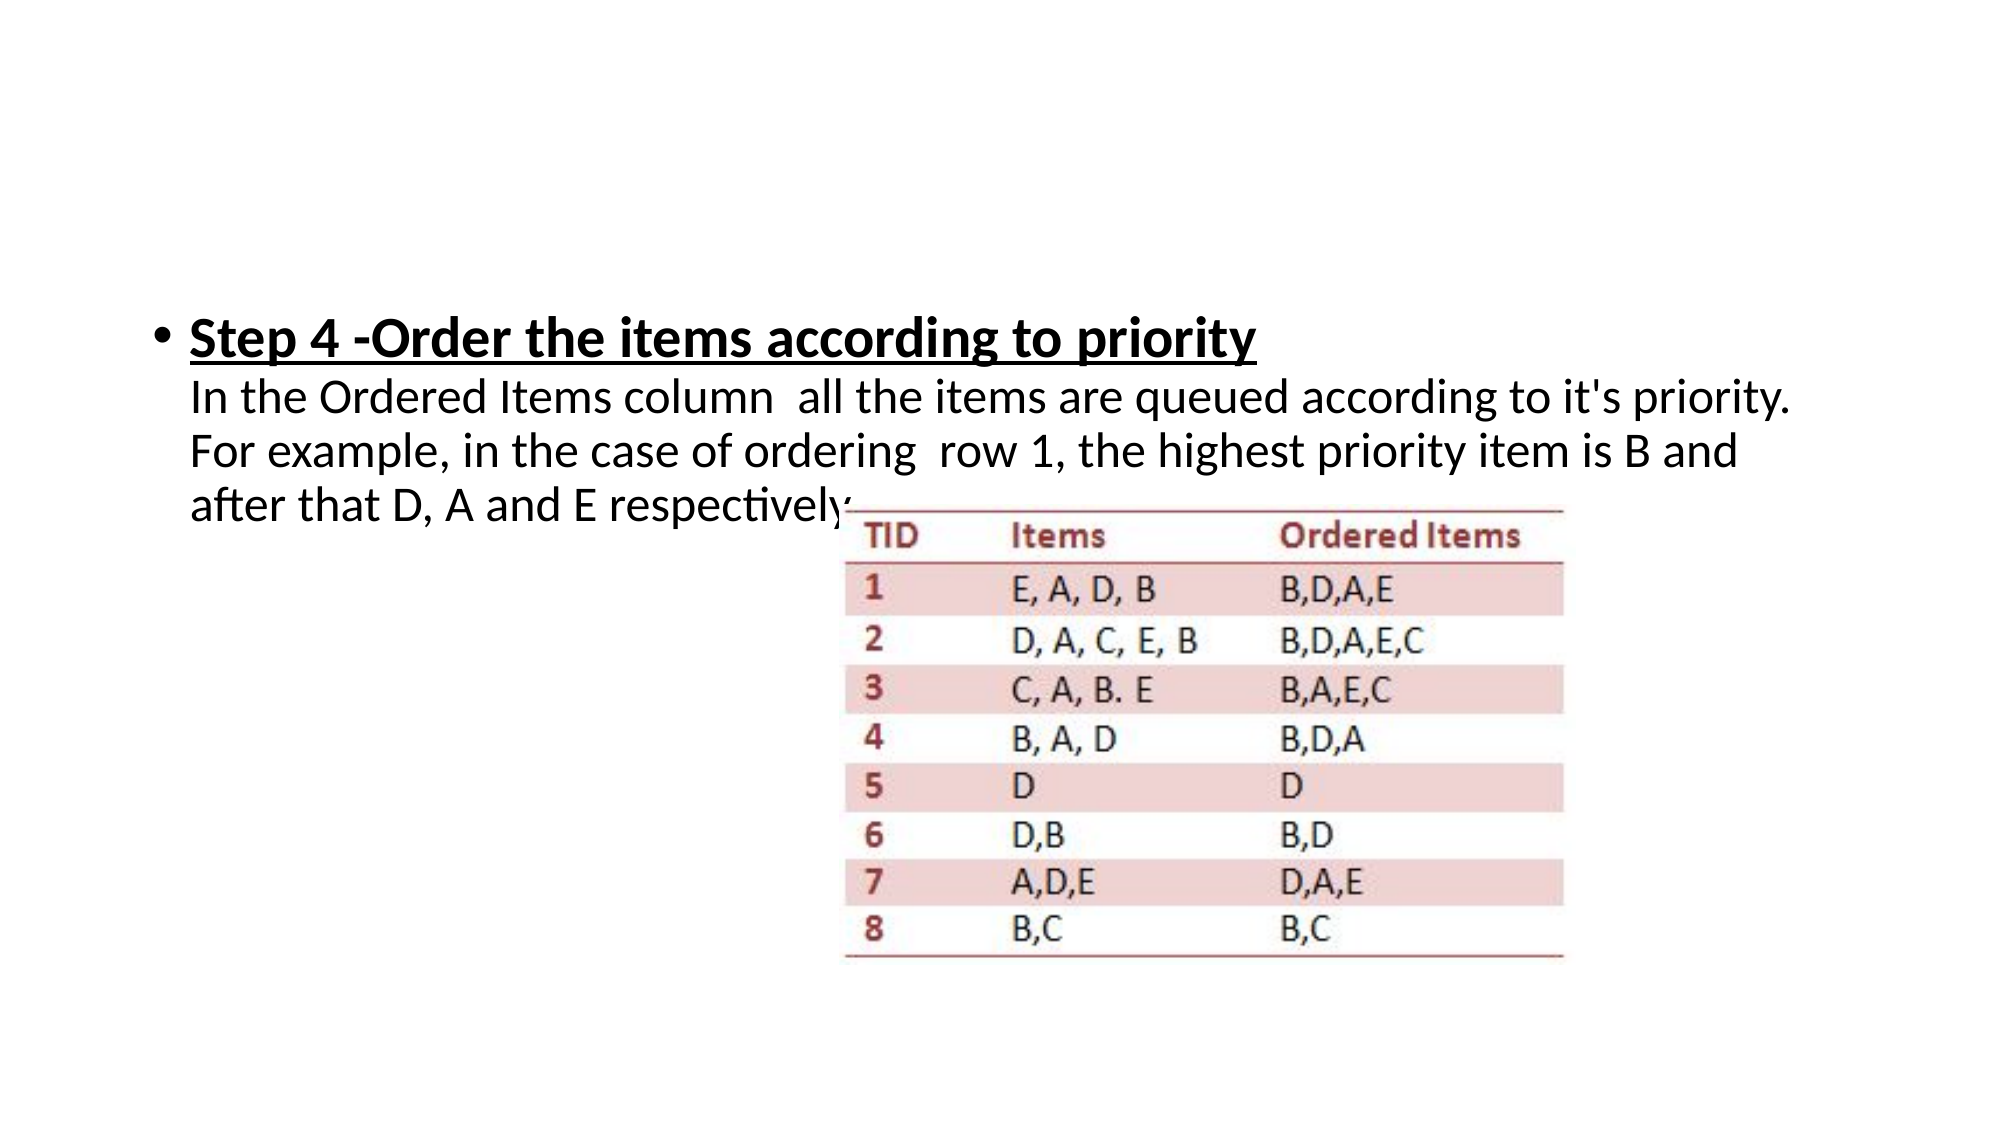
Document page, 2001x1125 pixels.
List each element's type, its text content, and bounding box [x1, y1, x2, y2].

list Step 4 -Order the items according to priority In the Ordered Items column all the items are queued according to it's priority. For example, in the case of ordering row 1, the highest priority item is B and after that D, A and E respectively. [137, 299, 1863, 1014]
picture [838, 504, 1576, 965]
